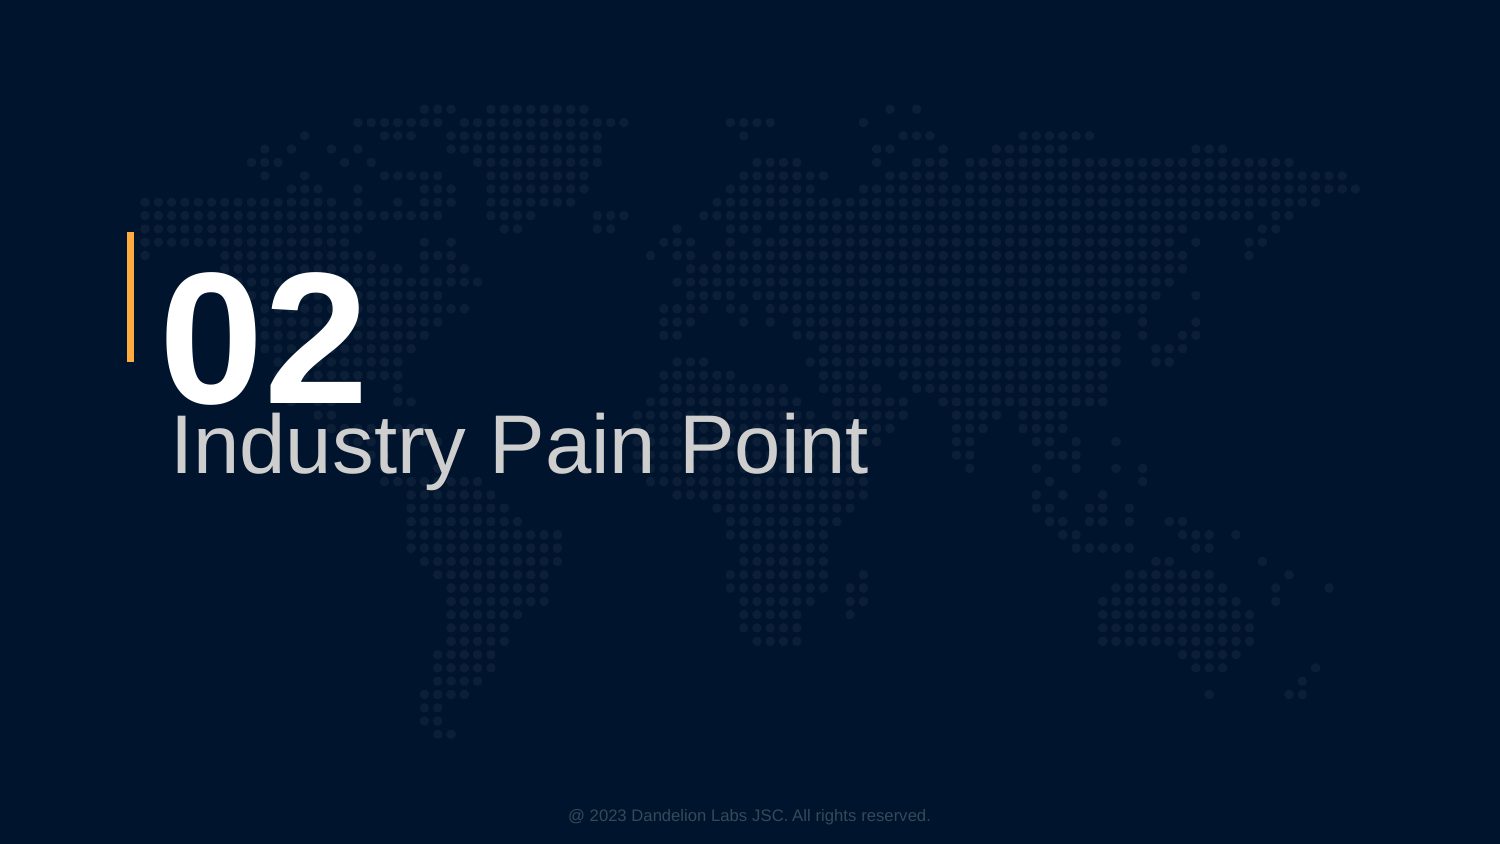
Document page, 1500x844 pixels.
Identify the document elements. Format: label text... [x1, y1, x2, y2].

title 02 [144, 167, 566, 368]
title Industry Pain Point [155, 375, 984, 616]
